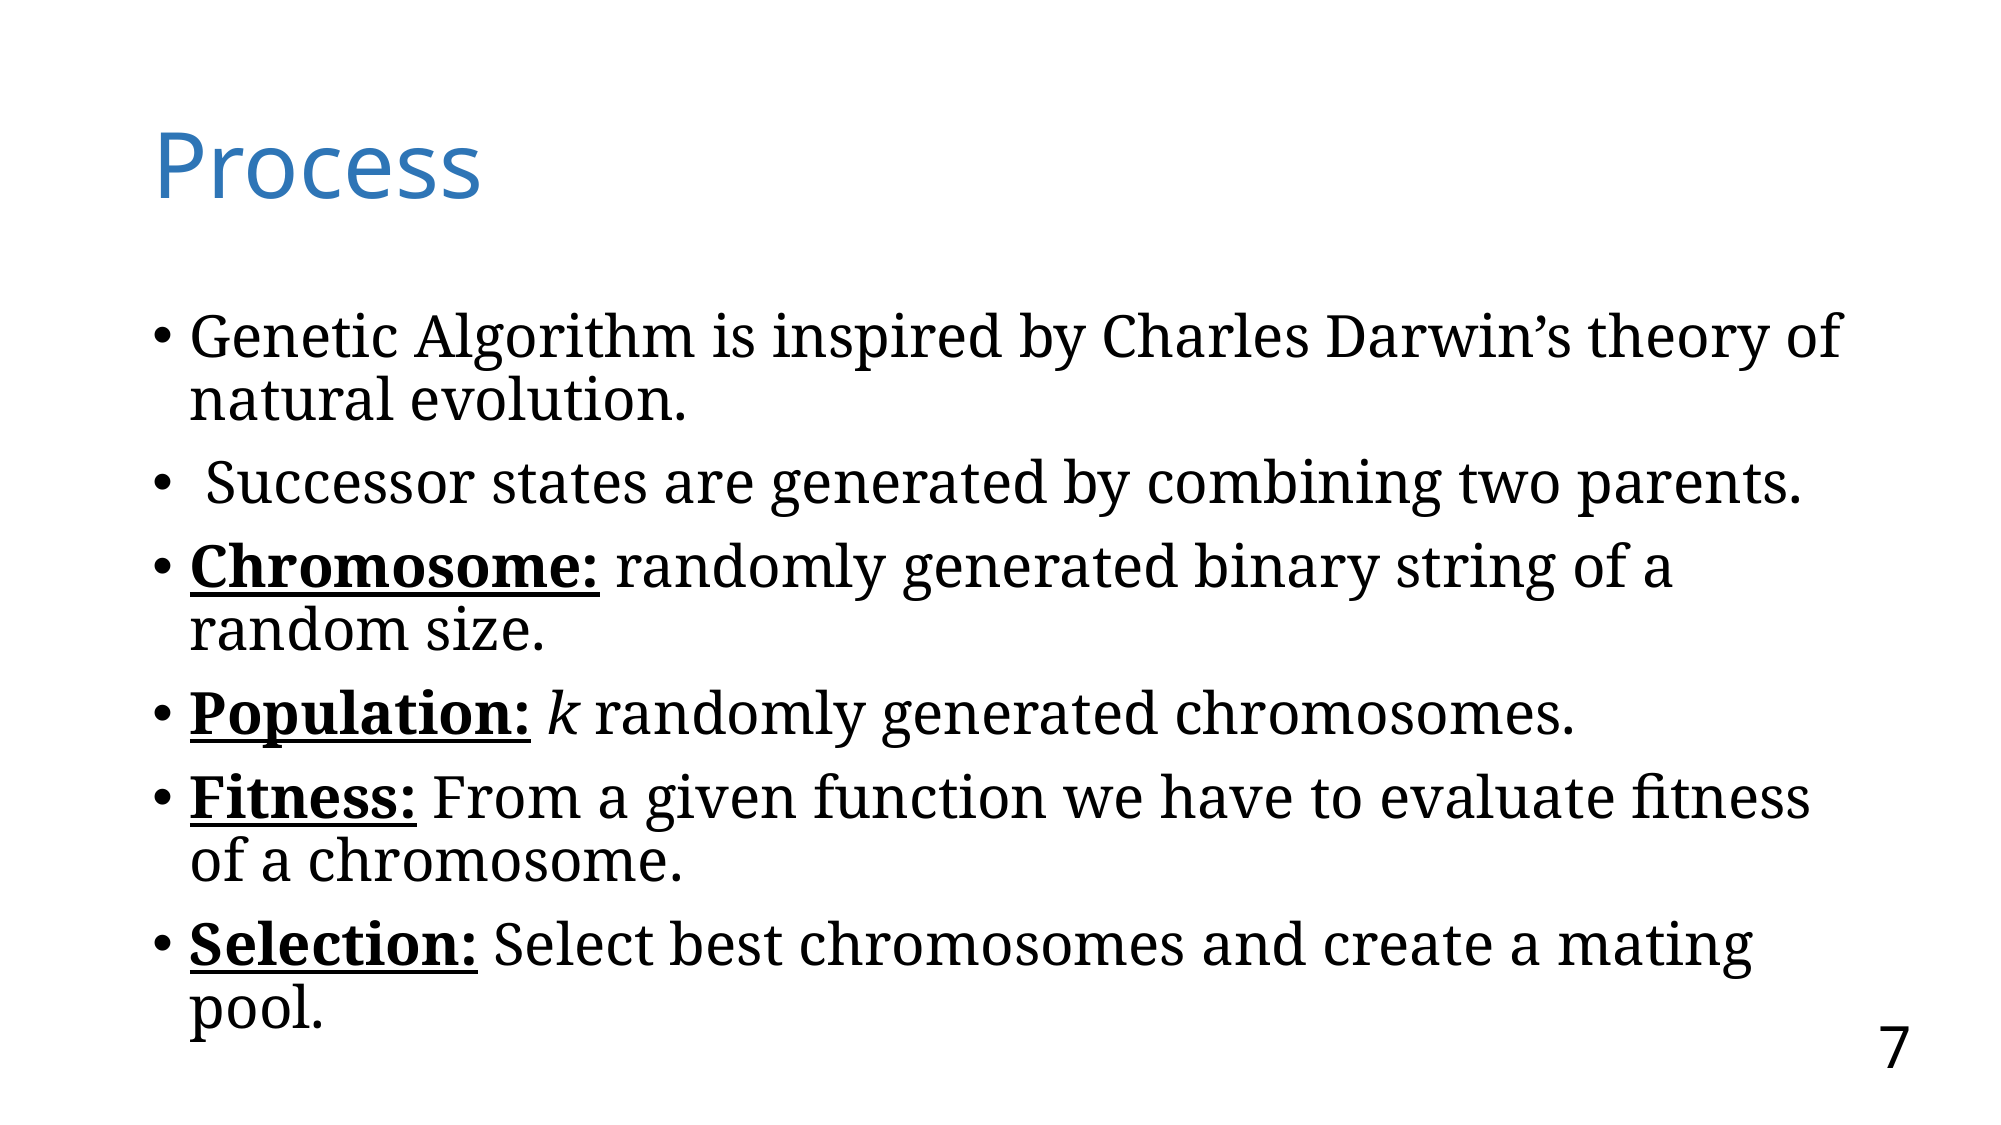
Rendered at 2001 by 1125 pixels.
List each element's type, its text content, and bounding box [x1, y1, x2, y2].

list Genetic Algorithm is inspired by Charles Darwin’s theory of natural evolution. Successor states are generated by combining two parents. Chromosome: randomly generated binary string of a random size. Population: k randomly generated chromosomes. Fitness: From a given function we have to evaluate fitness of a chromosome. Selection: Select best chromosomes and create a mating pool. [137, 299, 1863, 1014]
title Process [137, 59, 1863, 278]
text_box 7 [1862, 1002, 1944, 1088]
